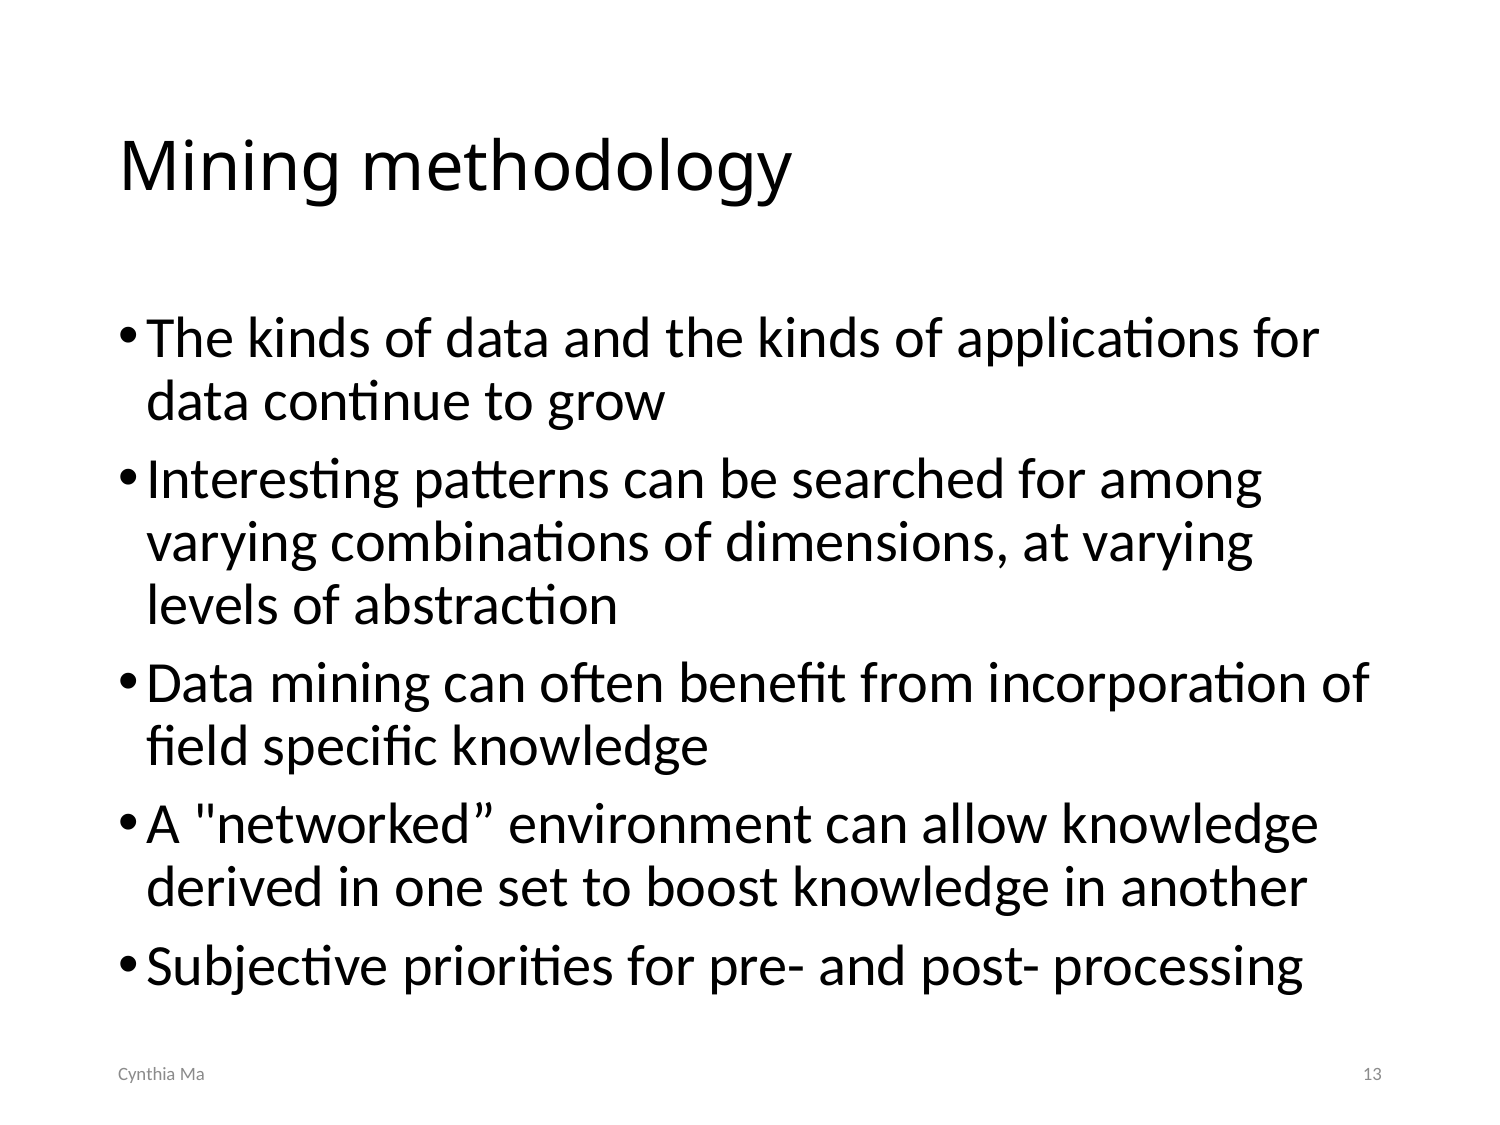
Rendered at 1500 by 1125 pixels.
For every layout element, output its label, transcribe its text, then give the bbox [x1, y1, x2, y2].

list The kinds of data and the kinds of applications for data continue to grow Interesting patterns can be searched for among varying combinations of dimensions, at varying levels of abstraction Data mining can often benefit from incorporation of field specific knowledge A "networked” environment can allow knowledge derived in one set to boost knowledge in another Subjective priorities for pre- and post- processing [103, 299, 1397, 1014]
slide_number 13 [1059, 1042, 1397, 1103]
title Mining methodology [103, 59, 1397, 278]
slide_number Cynthia Ma [103, 1042, 441, 1103]
